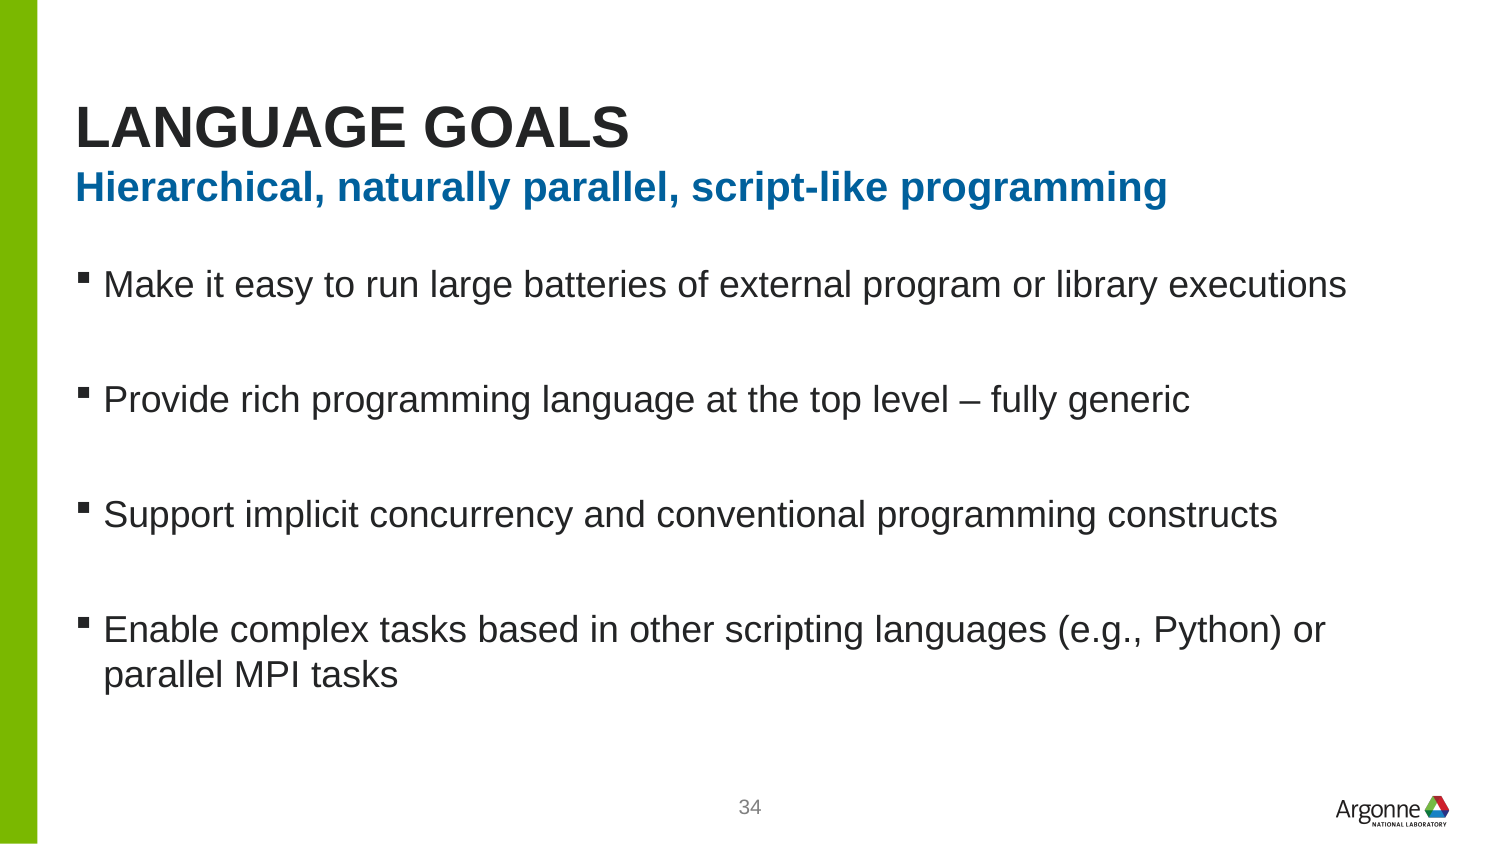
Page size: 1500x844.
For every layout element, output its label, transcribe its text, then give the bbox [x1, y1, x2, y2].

title Language goals [75, 58, 1449, 161]
slide_number 34 [712, 796, 788, 819]
list Make it easy to run large batteries of external program or library executions Provide rich programming language at the top level – fully generic Support implicit concurrency and conventional programming constructs Enable complex tasks based in other scripting languages (e.g., Python) or parallel MPI tasks [75, 260, 1449, 754]
list Hierarchical, naturally parallel, script-like programming [75, 165, 1449, 228]
picture [1330, 787, 1458, 834]
